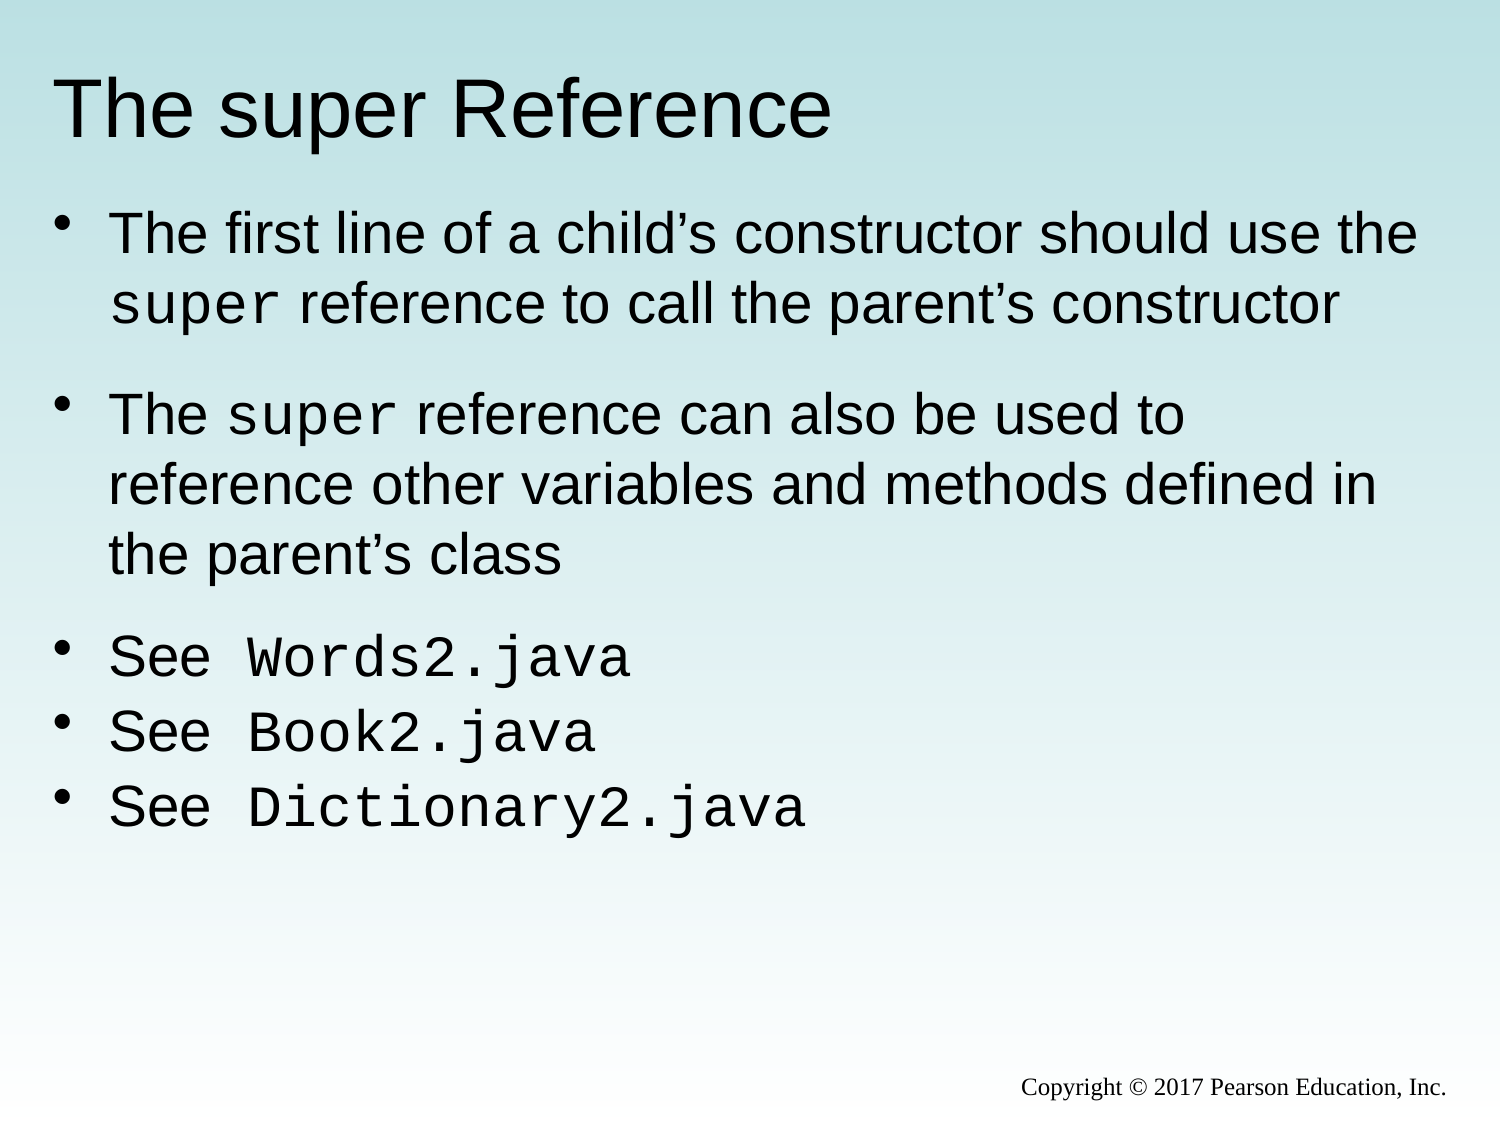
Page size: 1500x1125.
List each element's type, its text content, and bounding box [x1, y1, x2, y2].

footer Copyright © 2017 Pearson Education, Inc. [549, 1062, 1463, 1114]
title The super Reference [37, 45, 1463, 163]
list The first line of a child’s constructor should use the super reference to call the parent’s constructor The super reference can also be used to reference other variables and methods defined in the parent’s class See Words2.java See Book2.java See Dictionary2.java [37, 187, 1463, 875]
